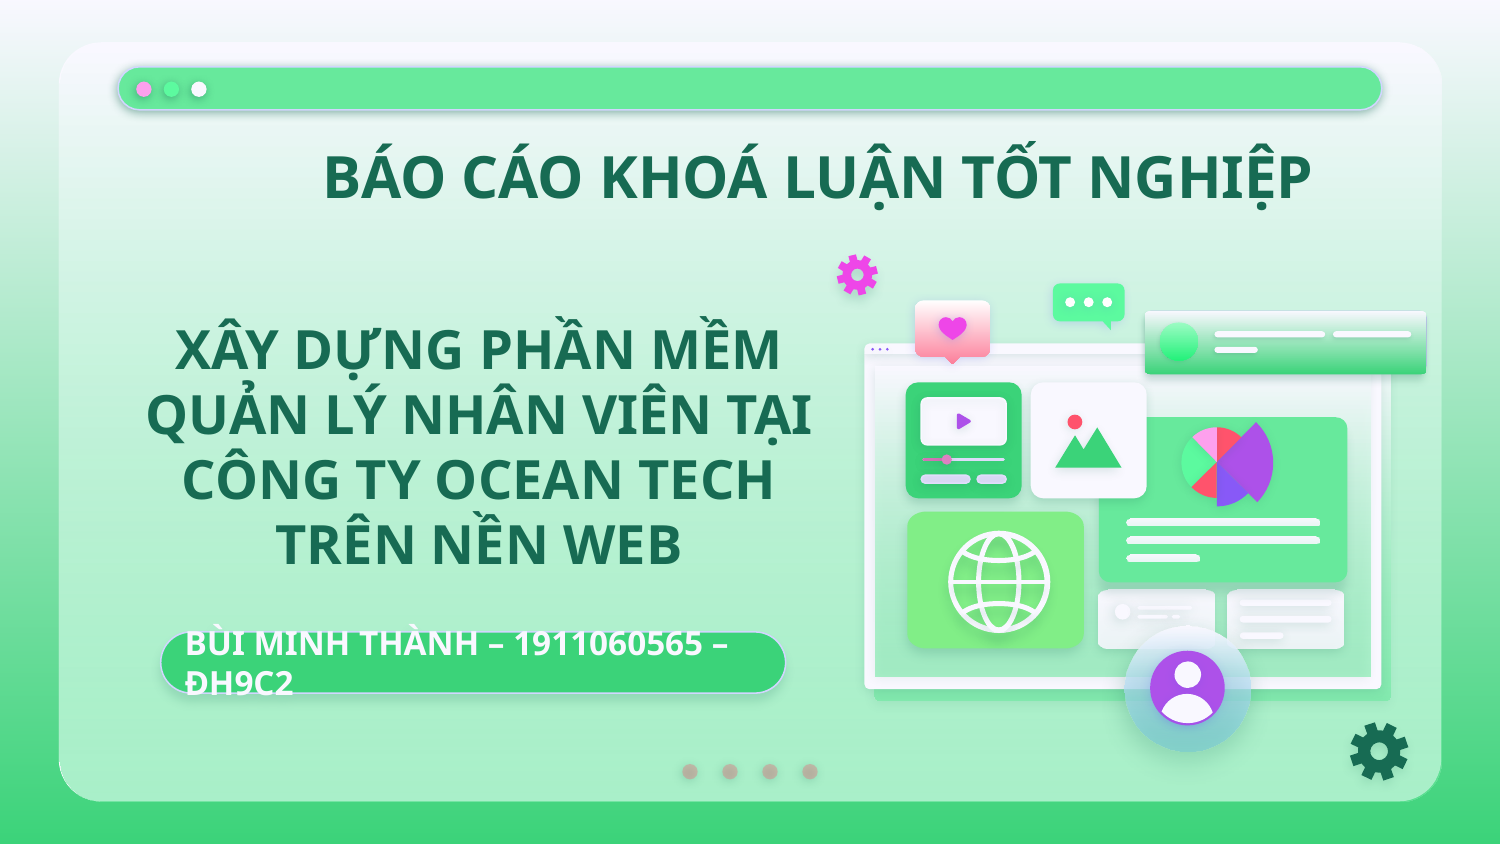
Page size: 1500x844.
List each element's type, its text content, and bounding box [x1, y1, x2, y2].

title BÁO CÁO KHOÁ LUẬN TỐT NGHIỆP [307, 138, 1367, 211]
text_box BÙI MINH THÀNH – 1911060565 – ĐH9C2 [160, 631, 786, 694]
text_box XÂY DỰNG PHẦN MỀM QUẢN LÝ NHÂN VIÊN TẠI CÔNG TY OCEAN TECH TRÊN NỀN WEB [114, 311, 831, 580]
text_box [135, 81, 207, 98]
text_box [836, 254, 1427, 781]
